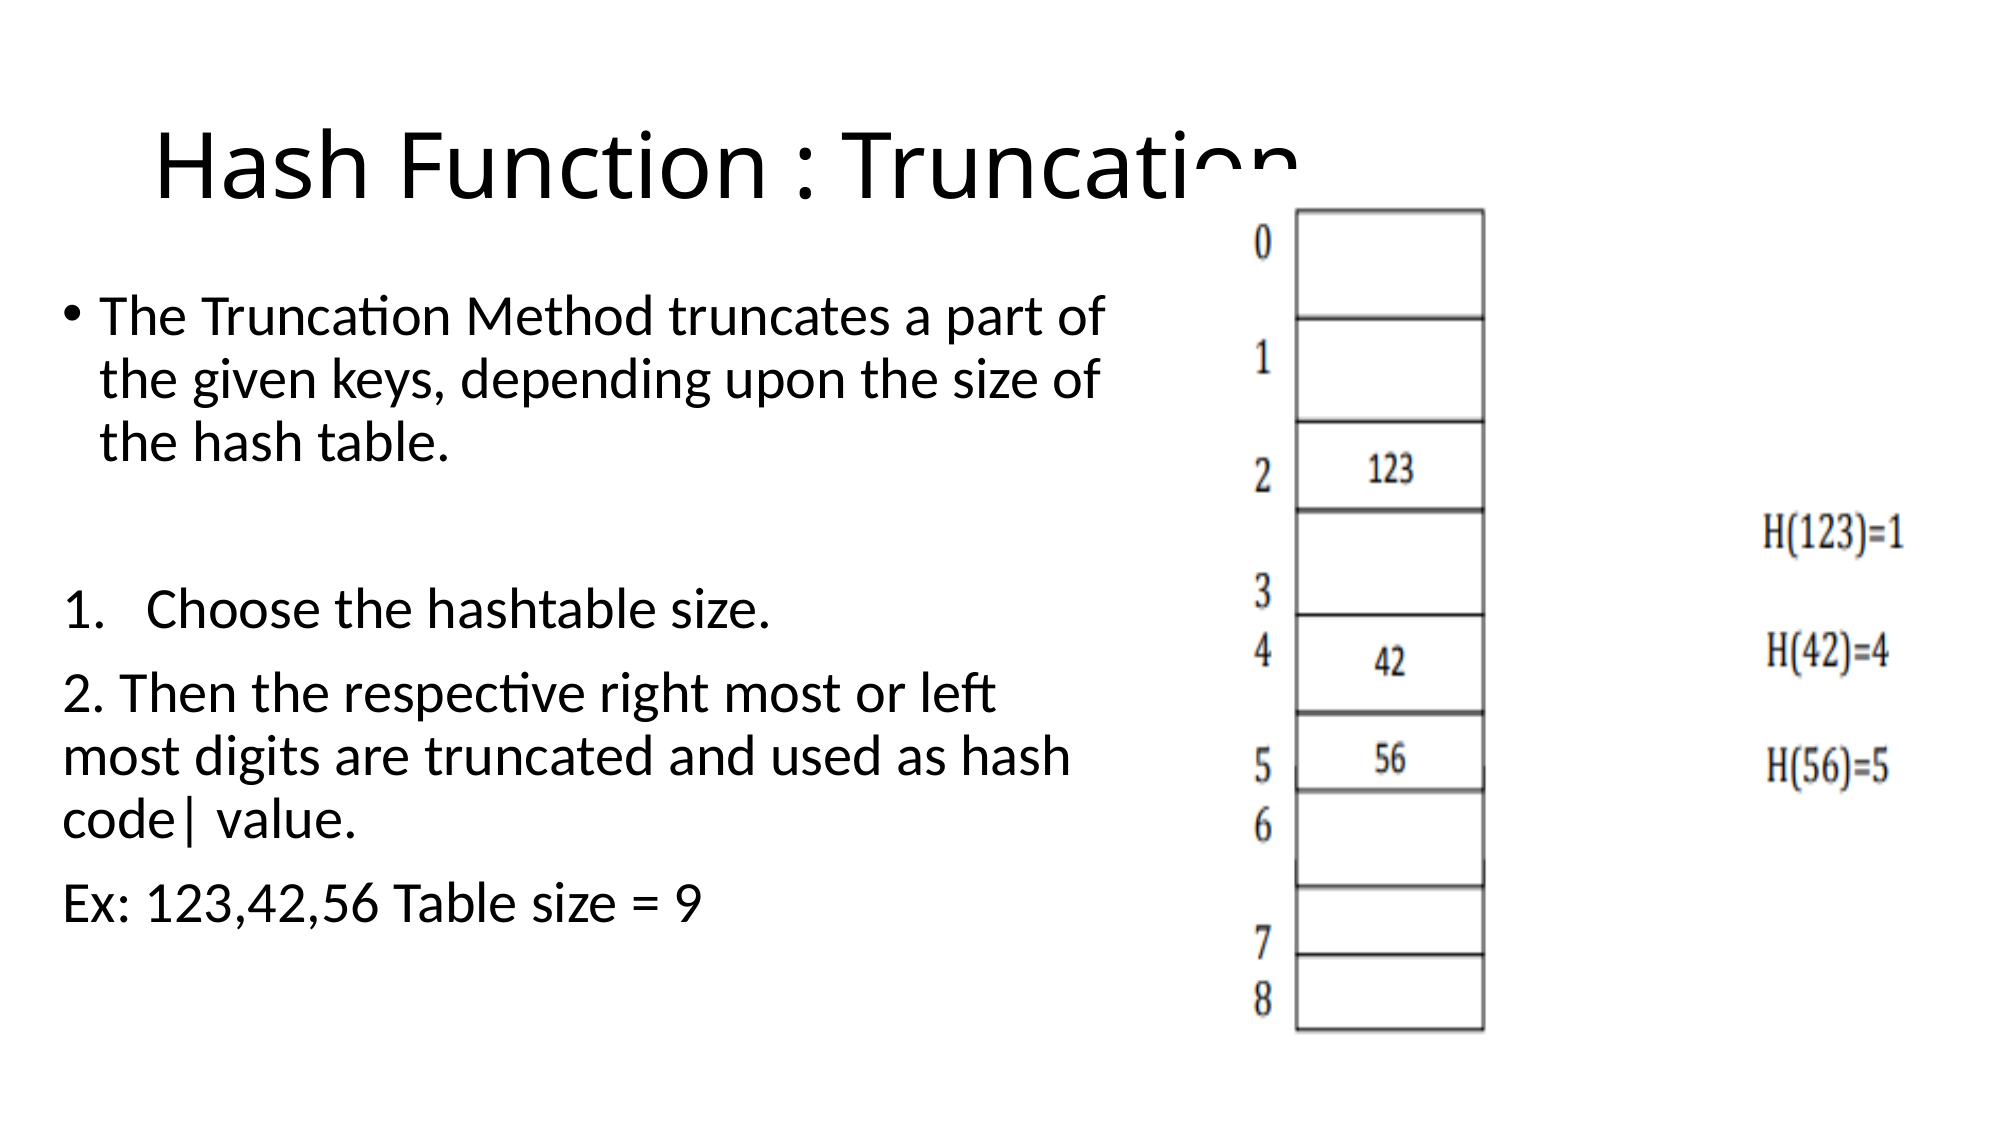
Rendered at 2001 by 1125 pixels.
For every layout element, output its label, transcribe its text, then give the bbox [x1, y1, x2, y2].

title Hash Function : Truncation [137, 59, 1863, 278]
picture [1189, 169, 1953, 1066]
list The Truncation Method truncates a part of the given keys, depending upon the size of the hash table. Choose the hashtable size. 2. Then the respective right most or left most digits are truncated and used as hash code| value. Ex: 123,42,56 Table size = 9 [47, 277, 1138, 992]
